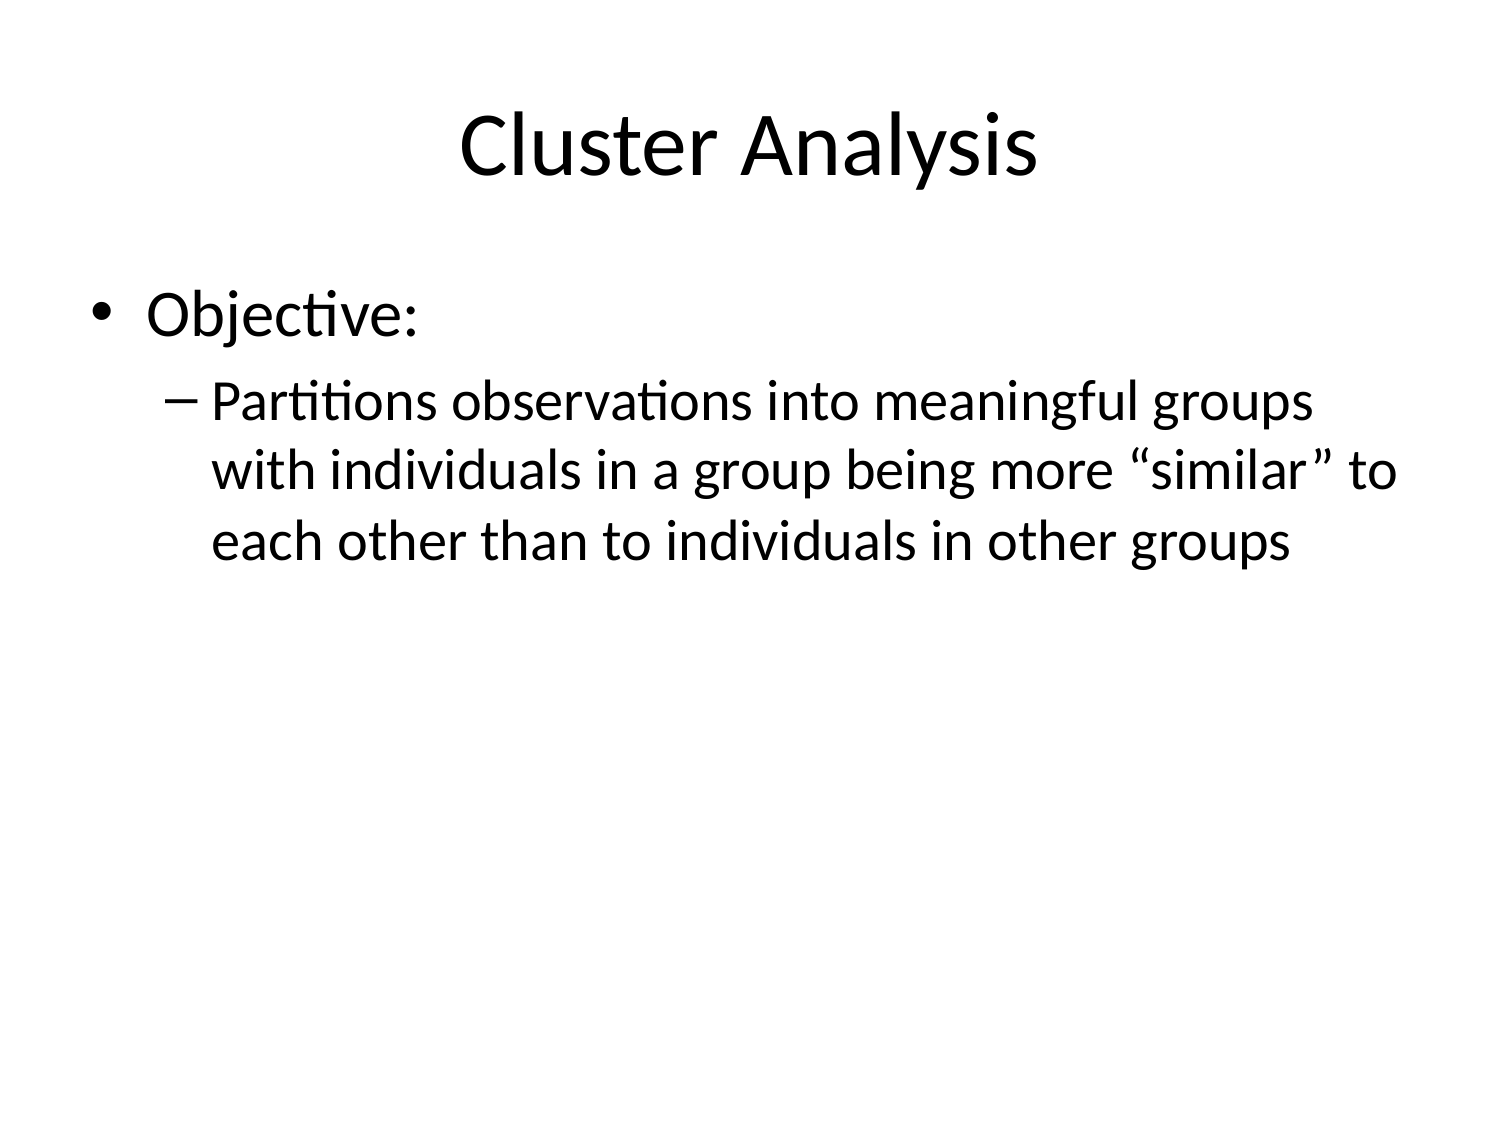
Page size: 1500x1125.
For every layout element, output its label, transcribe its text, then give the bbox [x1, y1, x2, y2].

list Objective: Partitions observations into meaningful groups with individuals in a group being more “similar” to each other than to individuals in other groups [75, 262, 1425, 1005]
title Cluster Analysis [75, 45, 1425, 233]
